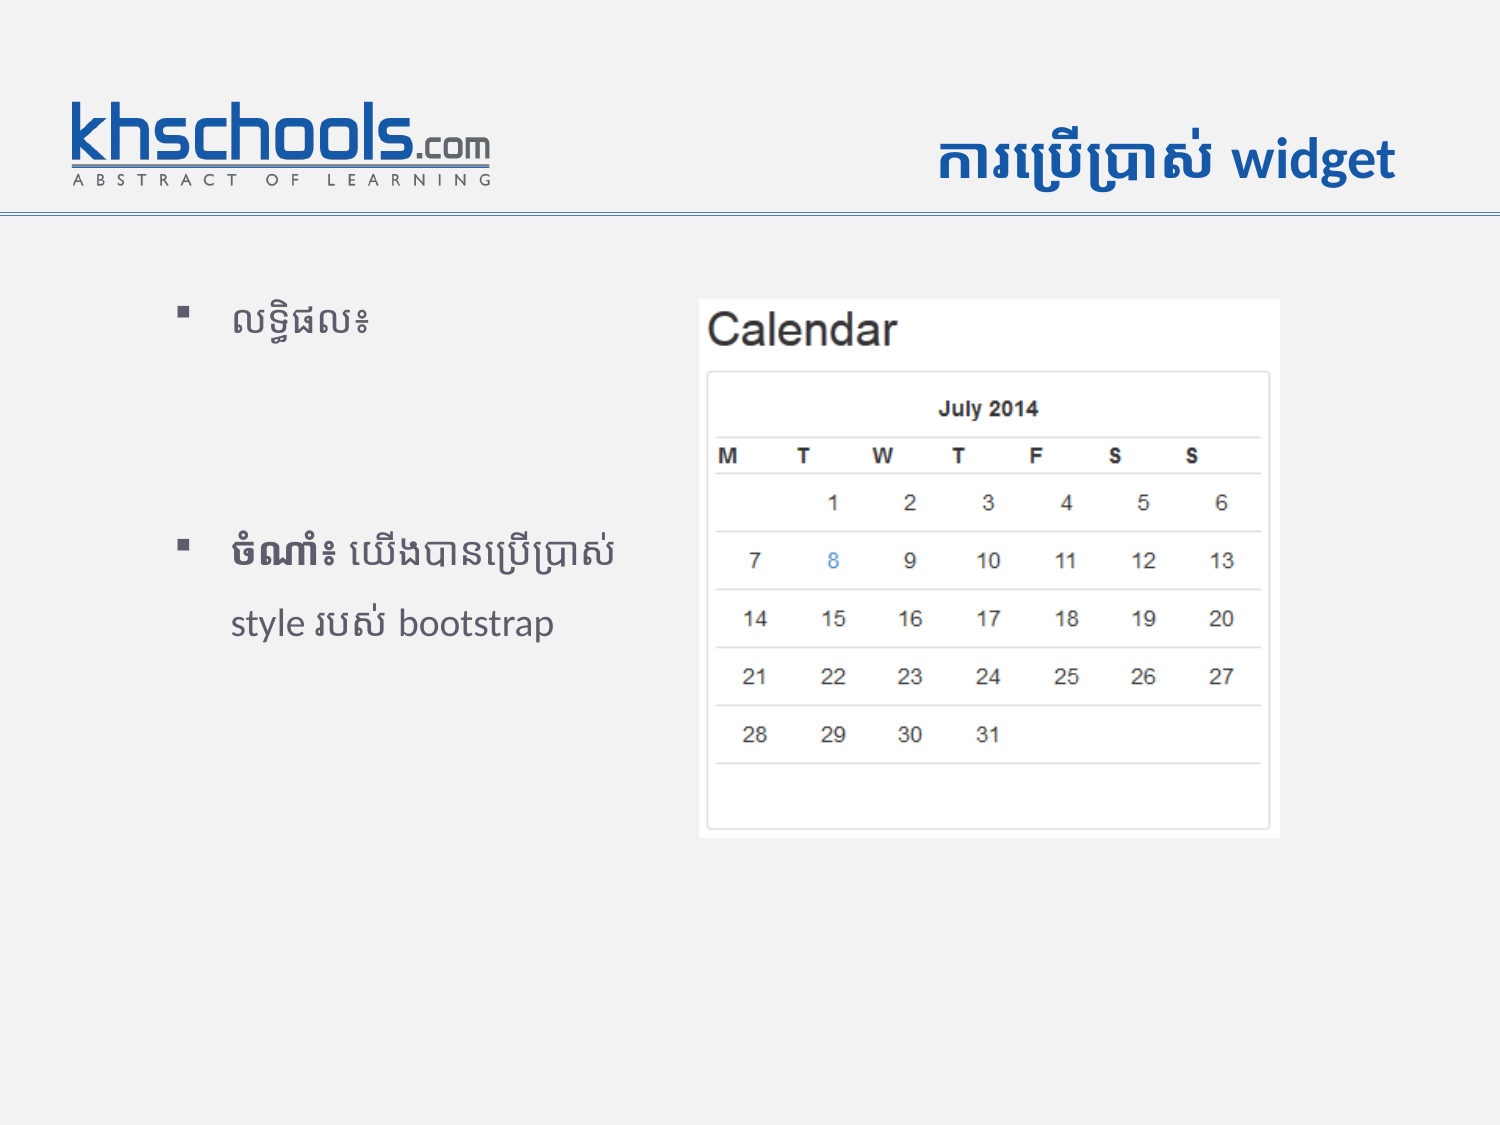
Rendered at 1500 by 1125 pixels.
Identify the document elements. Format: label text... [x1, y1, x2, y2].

list លទ្ធិផល៖ ចំណាំ៖ យើងបានប្រើប្រាស់ style របស់ bootstrap [75, 262, 1425, 1075]
title ការប្រើប្រាស់ widget [537, 112, 1425, 188]
picture [699, 299, 1280, 838]
picture [50, 99, 511, 188]
